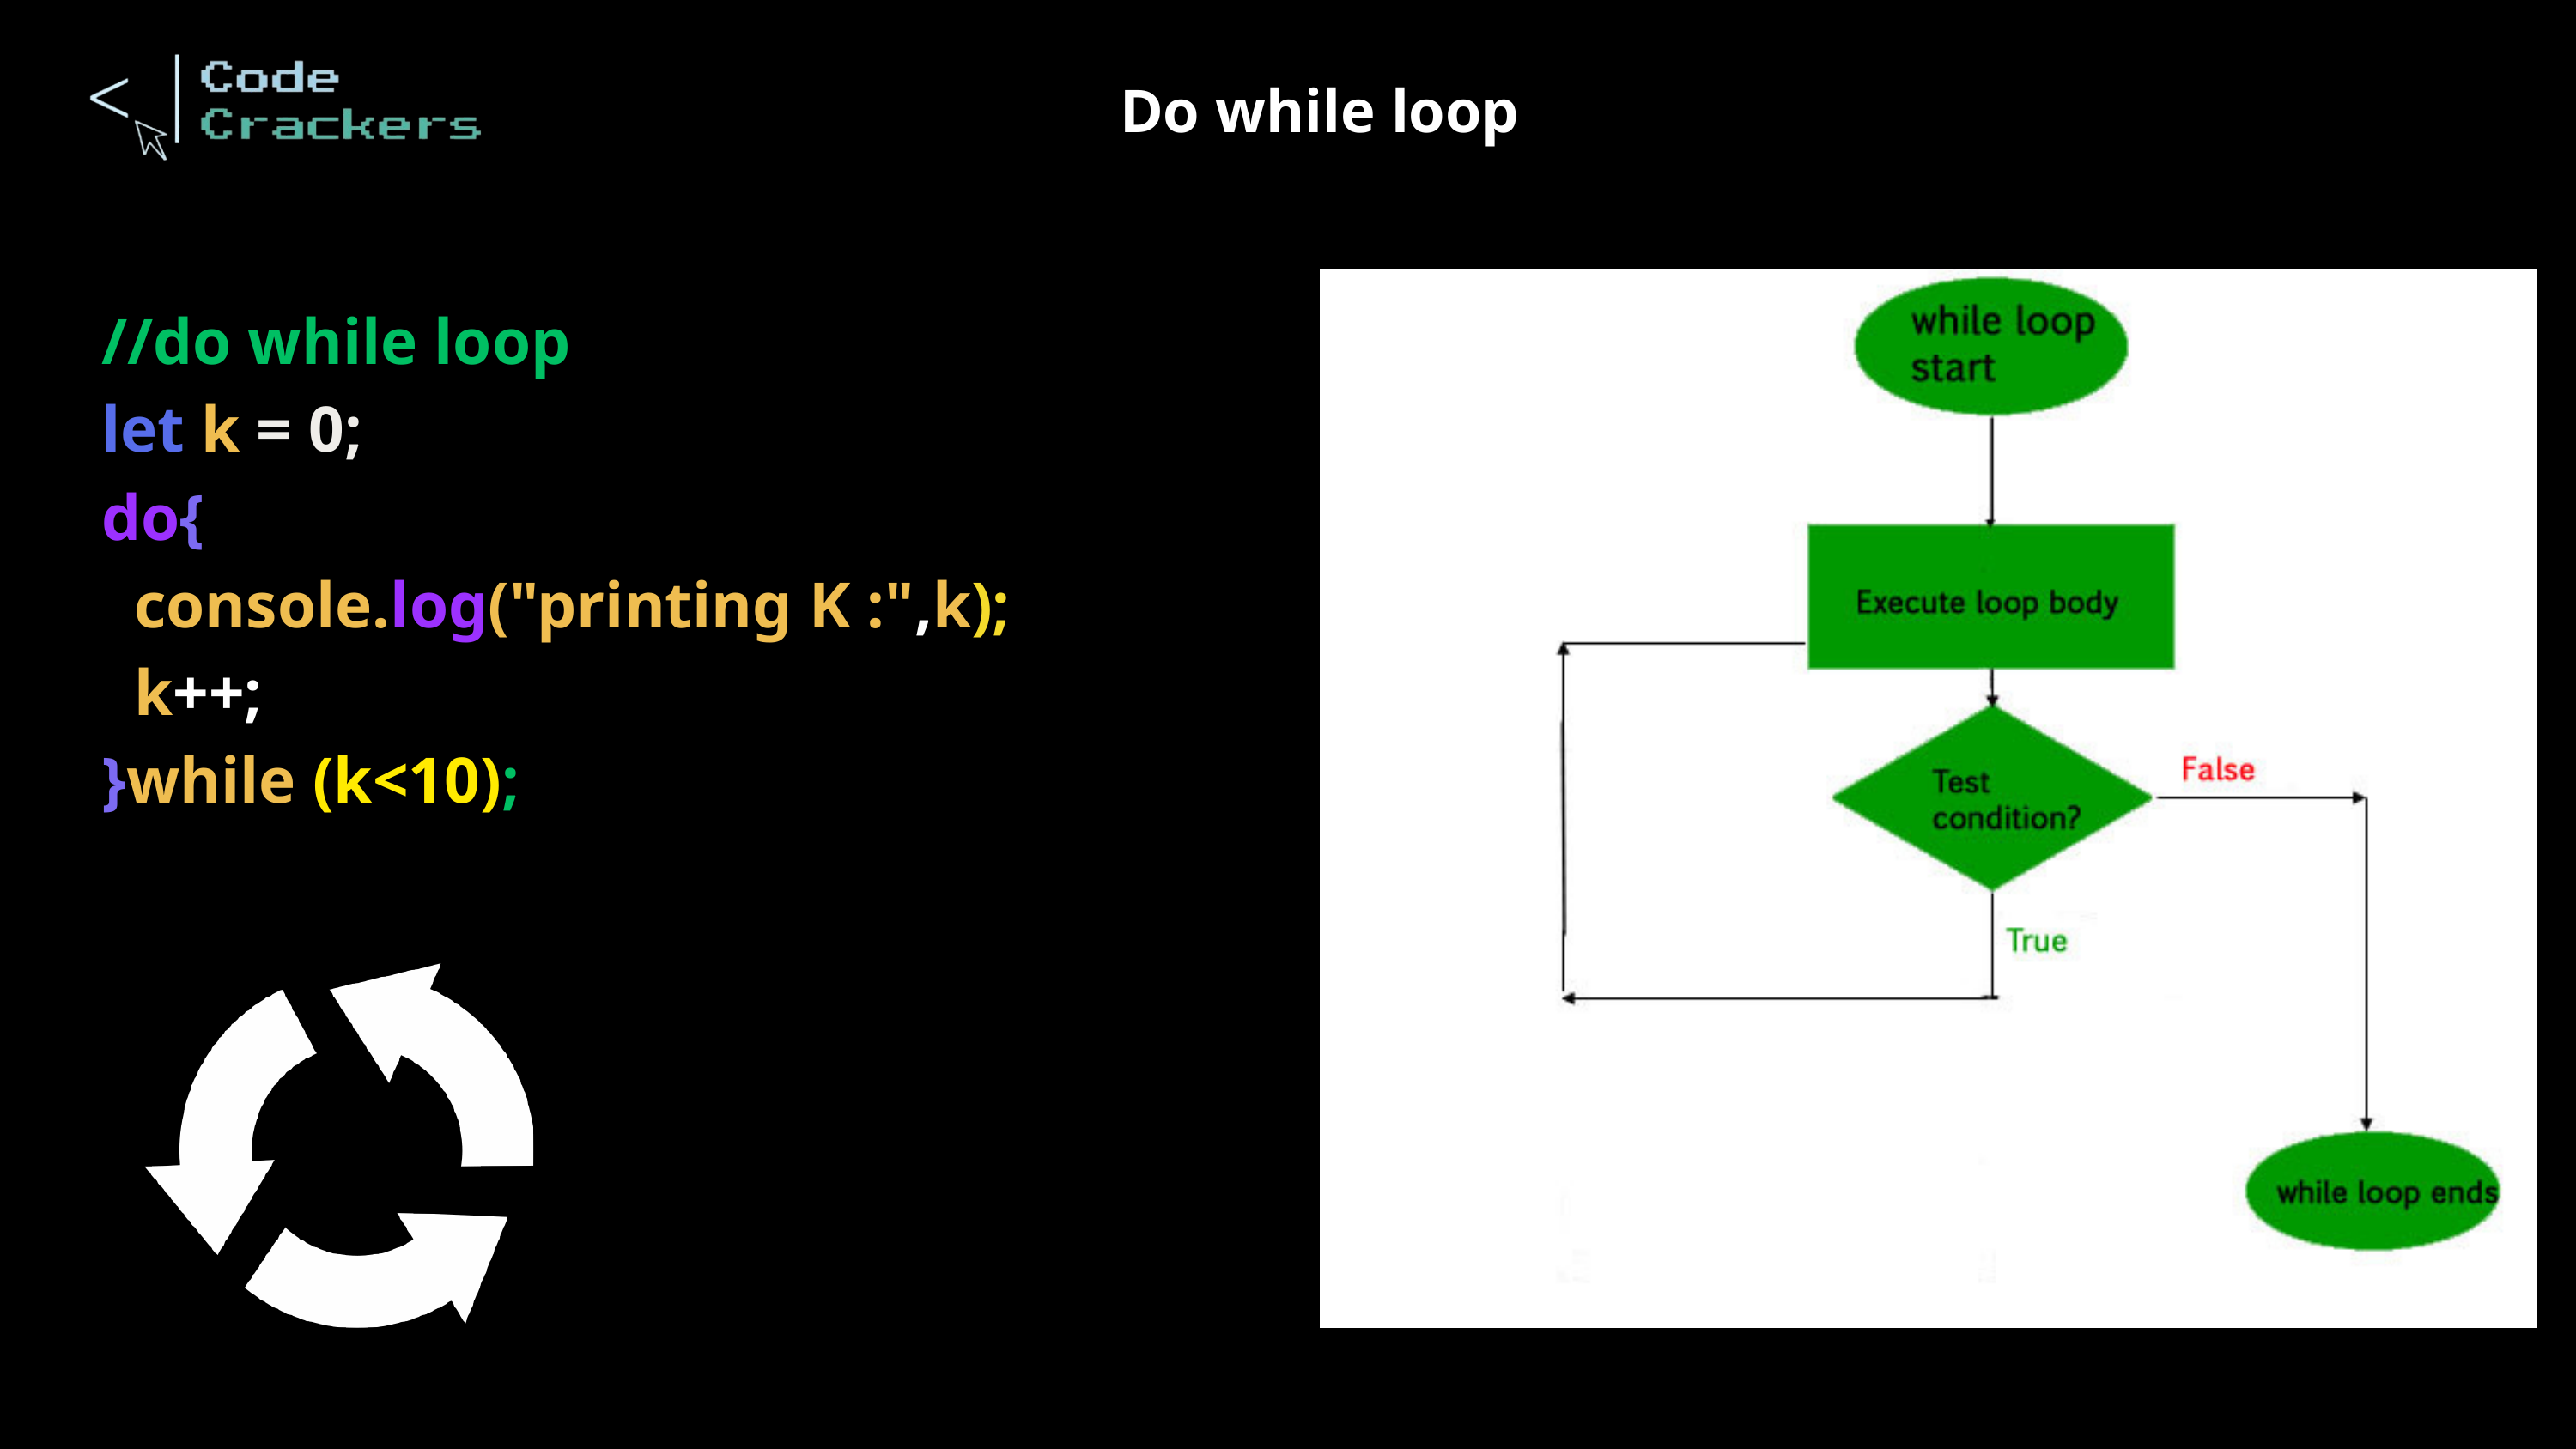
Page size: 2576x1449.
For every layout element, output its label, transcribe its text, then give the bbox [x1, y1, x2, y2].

text_box [41, 44, 496, 169]
text_box //do while loop let k = 0; do{ console.log("printing K :",k); k++; }while (k<10); [101, 289, 1853, 816]
text_box [1320, 269, 2537, 1328]
text_box [144, 963, 534, 1328]
text_box Do while loop [495, 62, 2145, 145]
